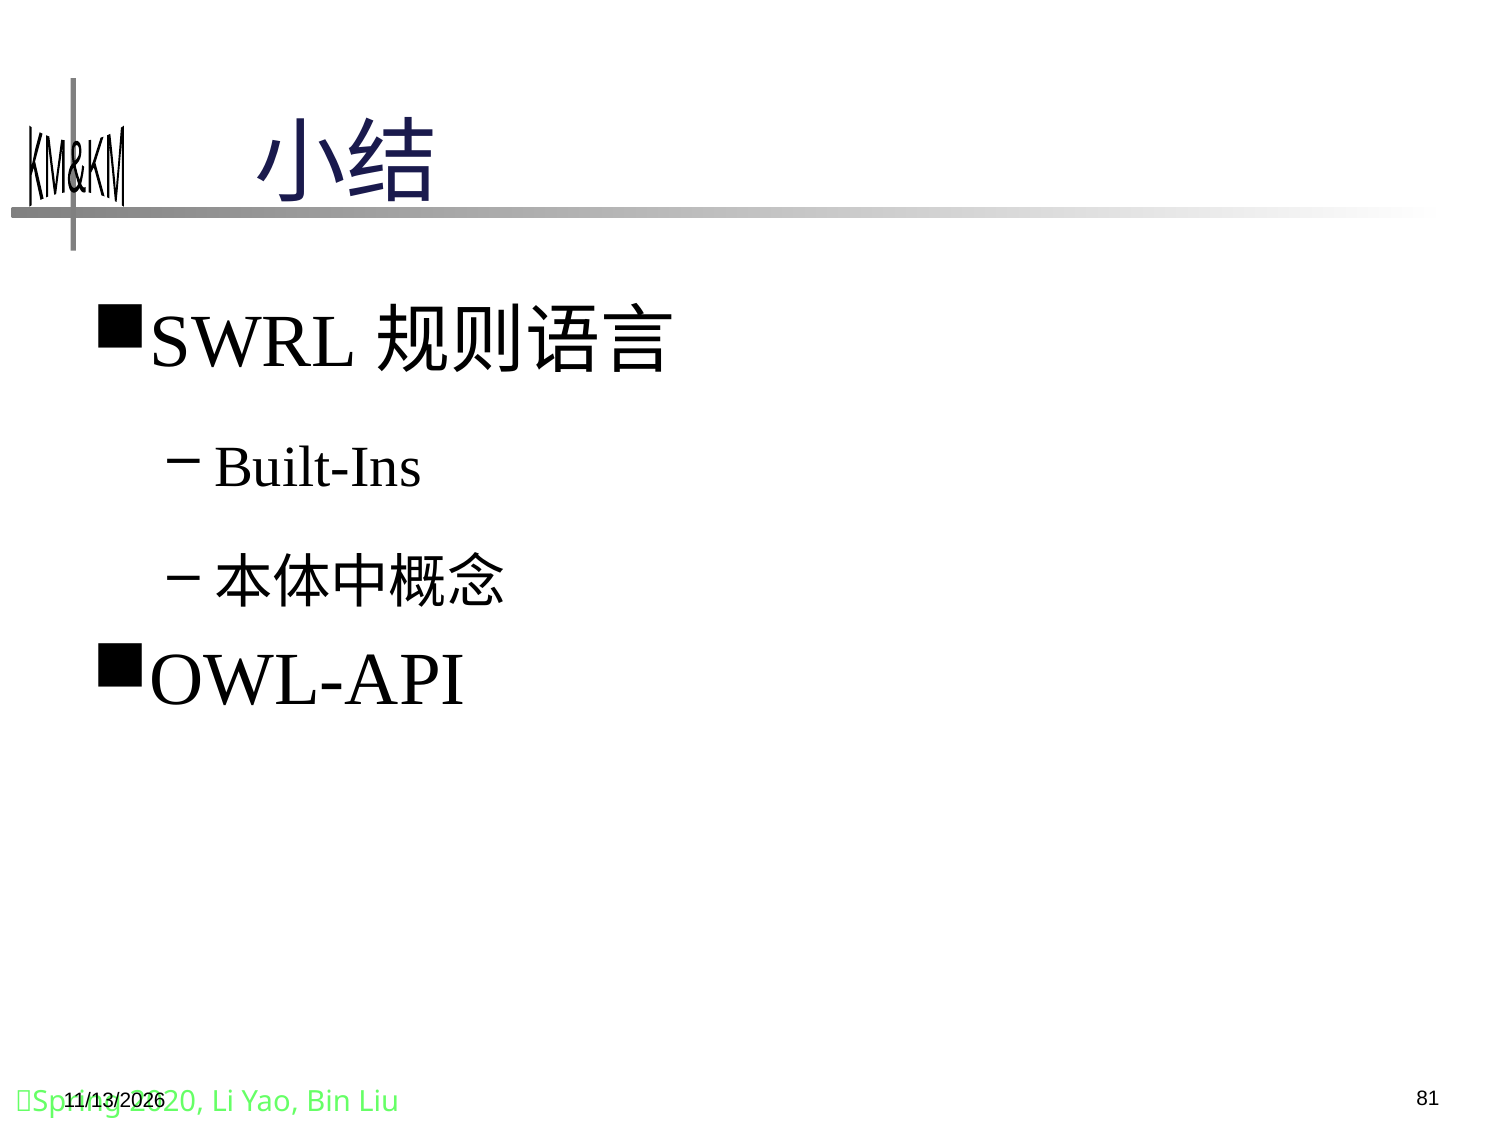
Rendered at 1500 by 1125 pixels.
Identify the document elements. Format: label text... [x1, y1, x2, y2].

title 小结 [239, 112, 1500, 203]
text_box 2020/5/27 [48, 1078, 399, 1115]
text_box 81 [1104, 1077, 1455, 1113]
list SWRL规则语言 Built-Ins 本体中概念 OWL-API [76, 283, 1428, 1004]
